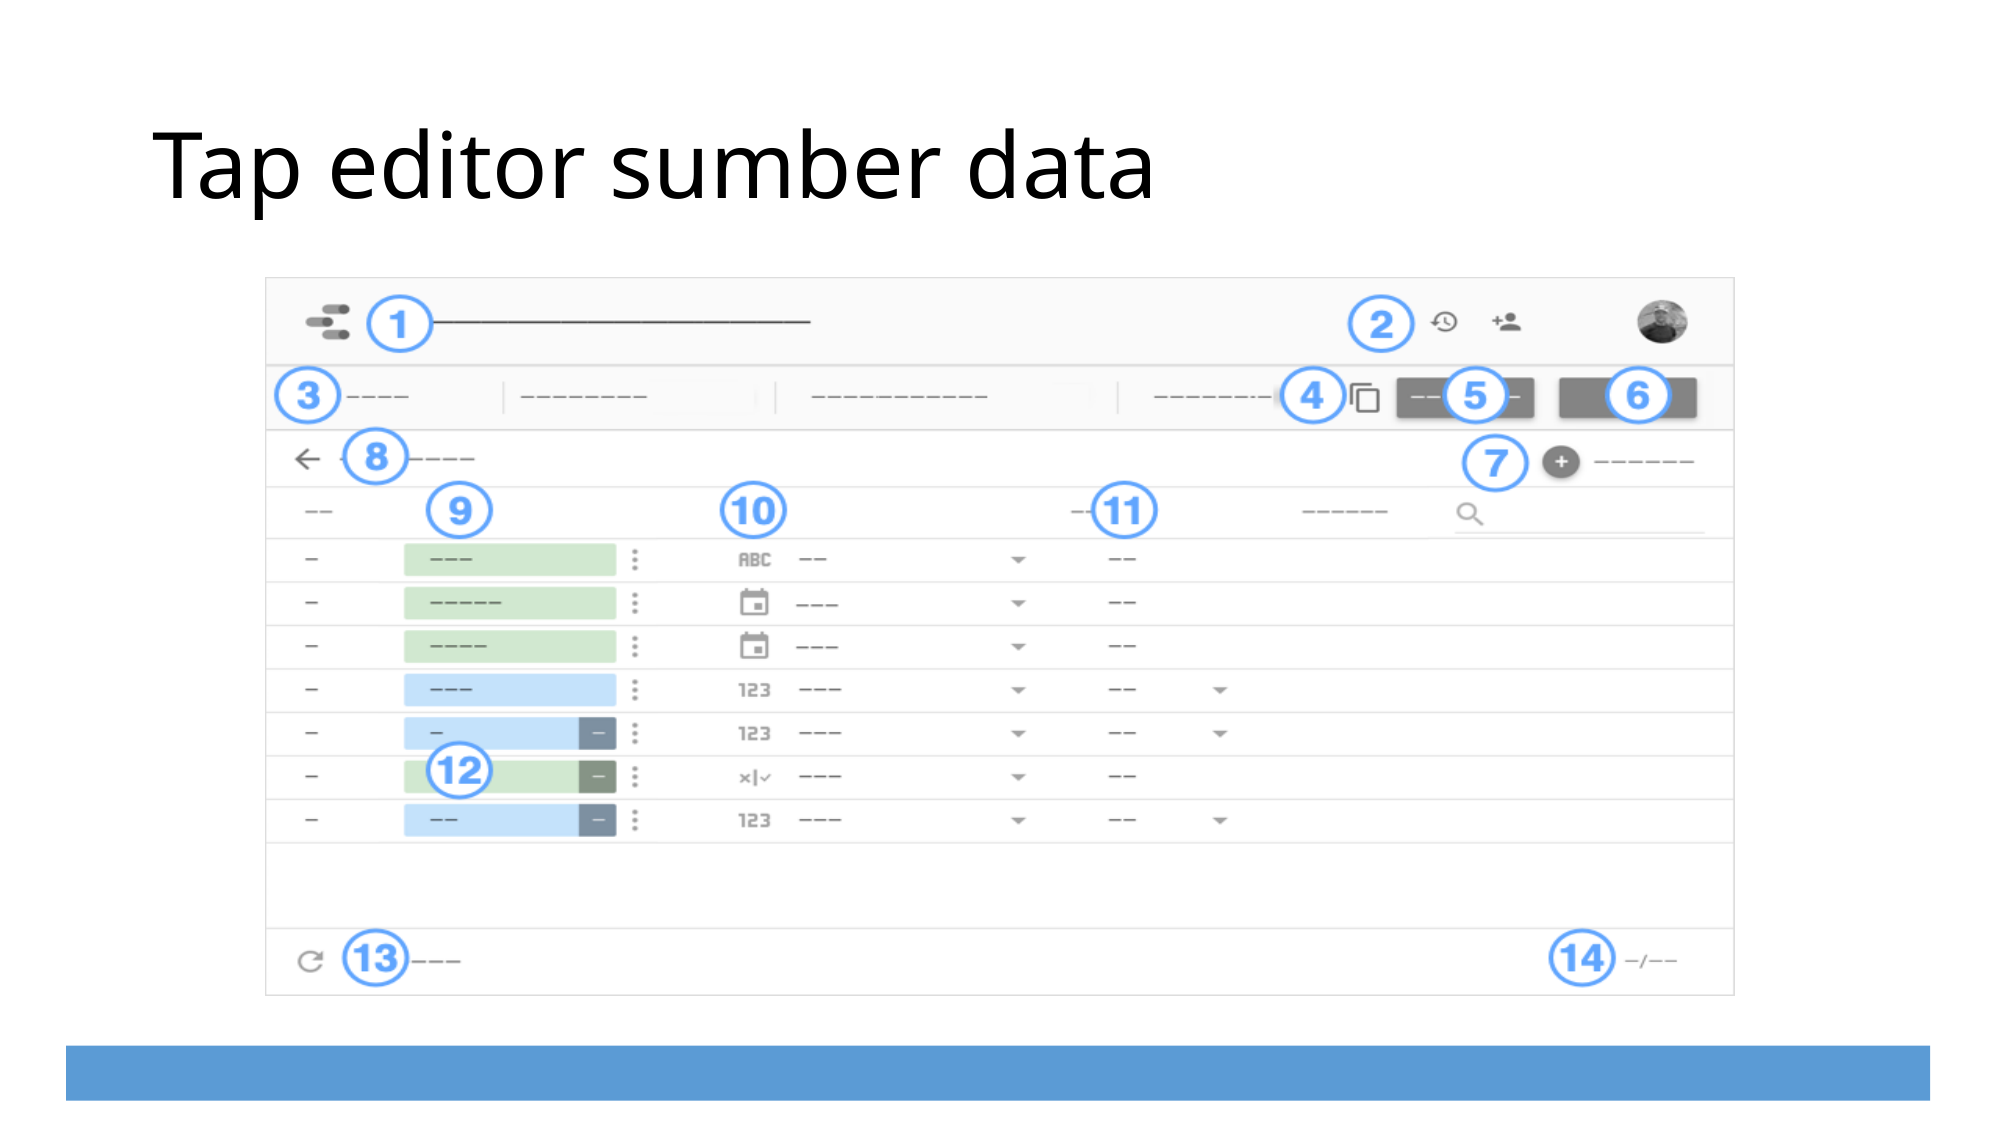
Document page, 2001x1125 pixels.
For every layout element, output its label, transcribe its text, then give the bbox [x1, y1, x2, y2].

picture [265, 277, 1735, 996]
title Tap editor sumber data [137, 59, 1863, 278]
text_box [65, 1044, 1931, 1102]
